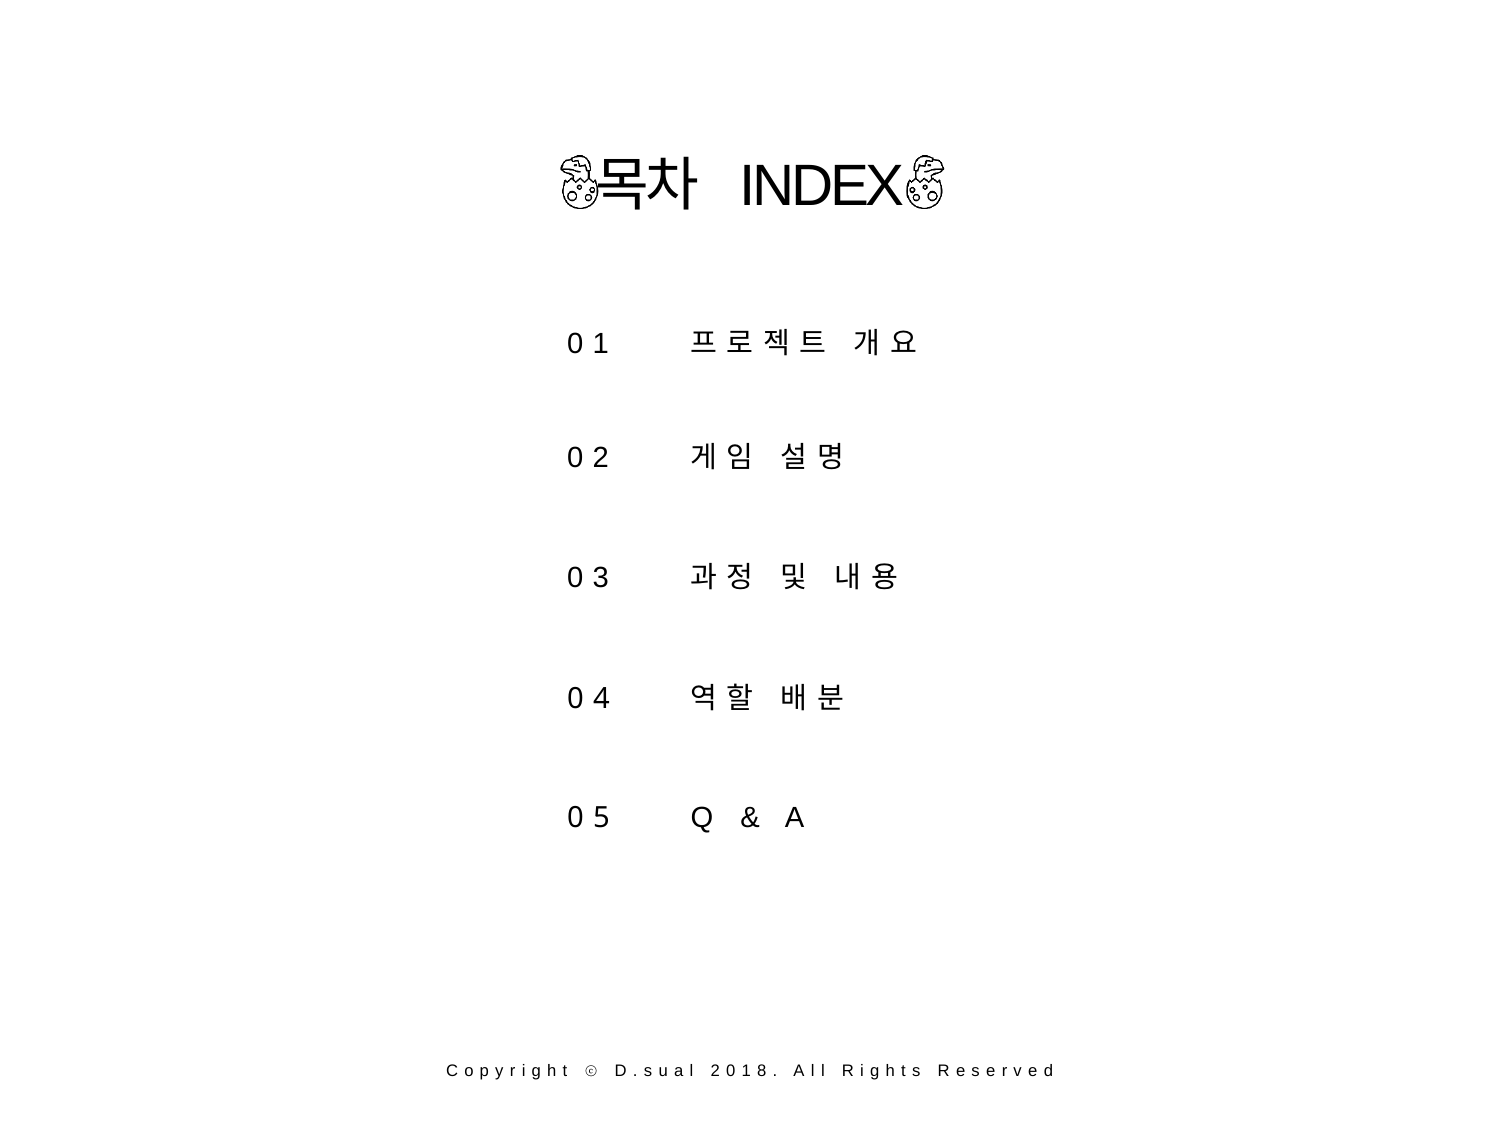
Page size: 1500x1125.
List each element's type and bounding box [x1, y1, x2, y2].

text_box [552, 317, 1200, 842]
text_box [0, 139, 1500, 226]
